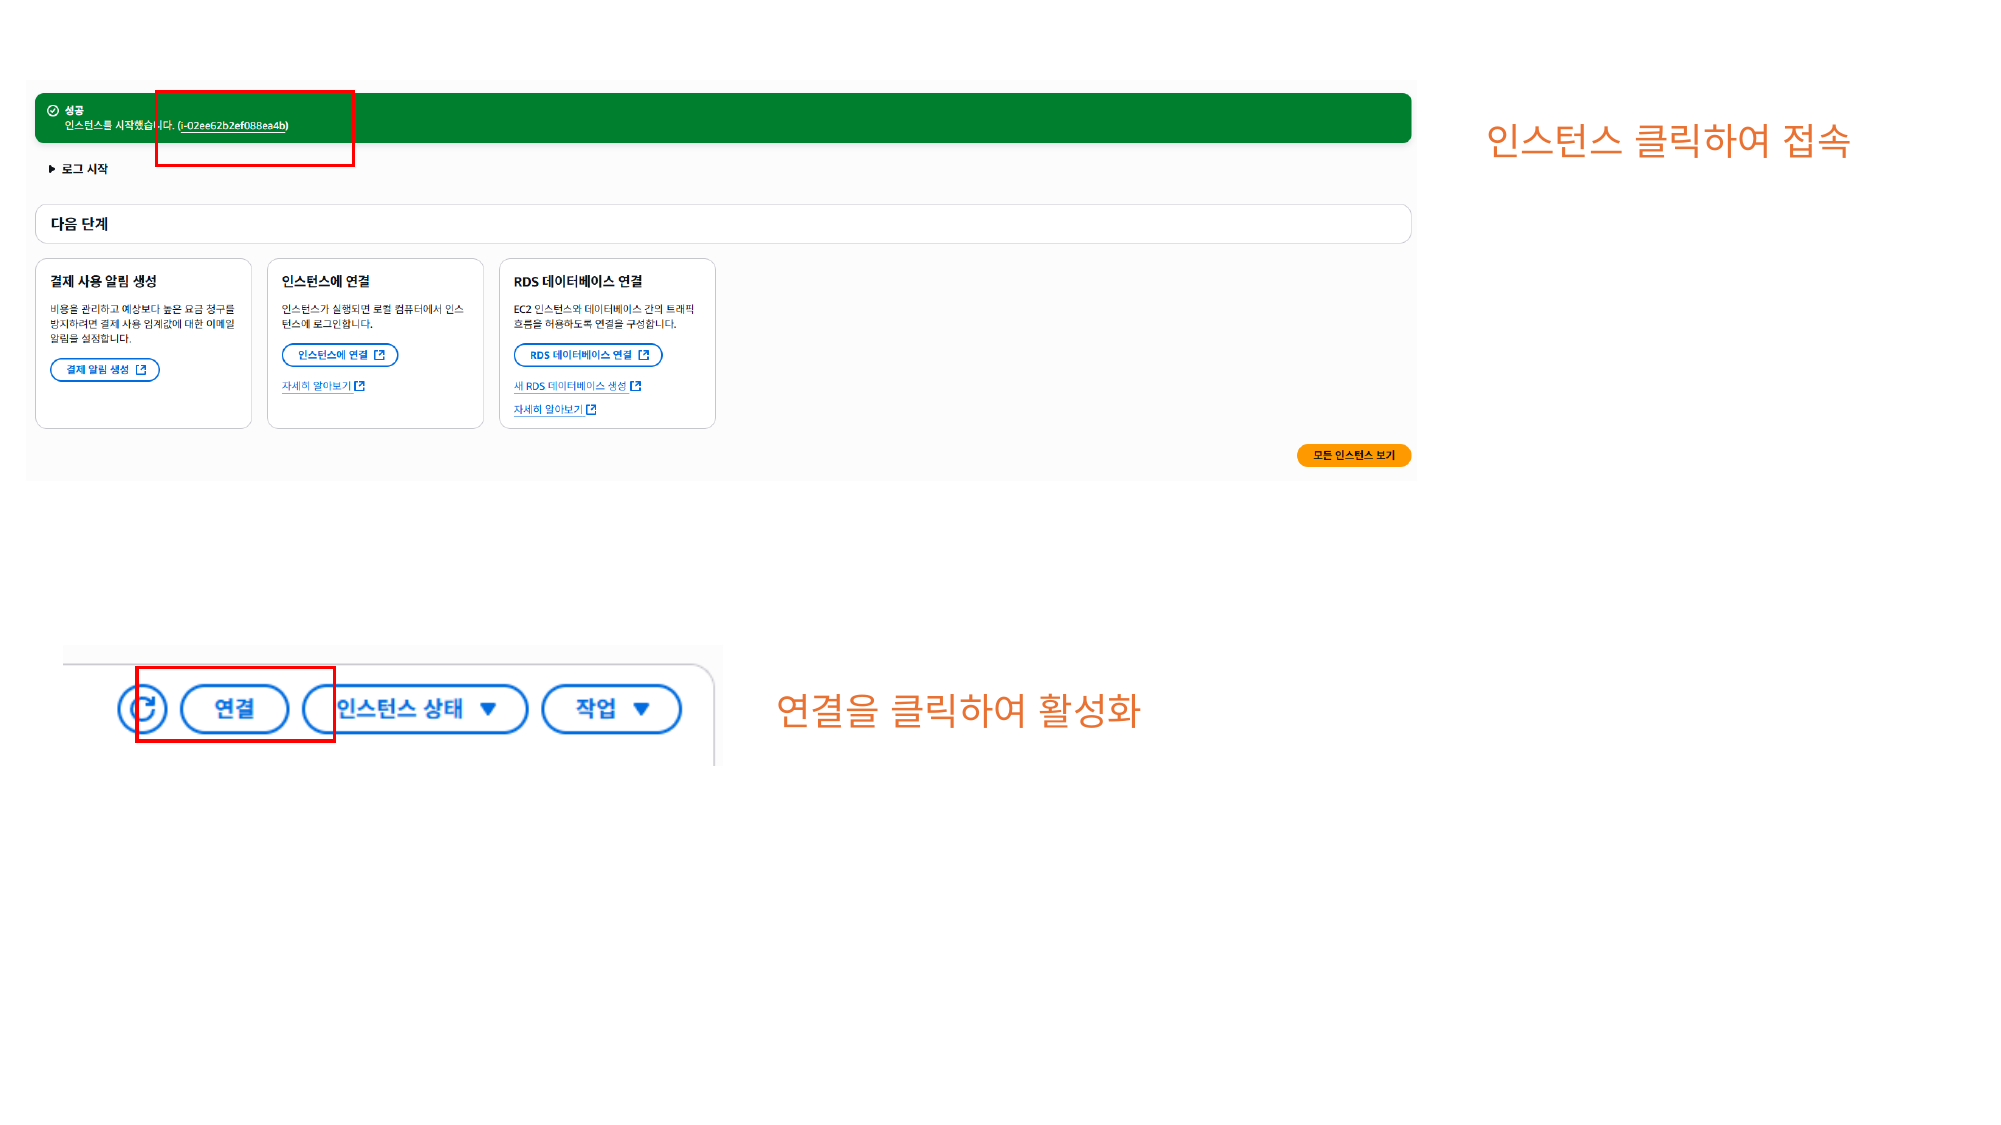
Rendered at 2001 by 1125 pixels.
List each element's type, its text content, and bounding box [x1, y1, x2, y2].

picture [62, 645, 724, 767]
text_box 연결을 클릭하여 활성화 [761, 680, 1239, 741]
picture [25, 79, 1417, 482]
text_box 인스턴스 클릭하여 접속 [1471, 110, 1948, 171]
